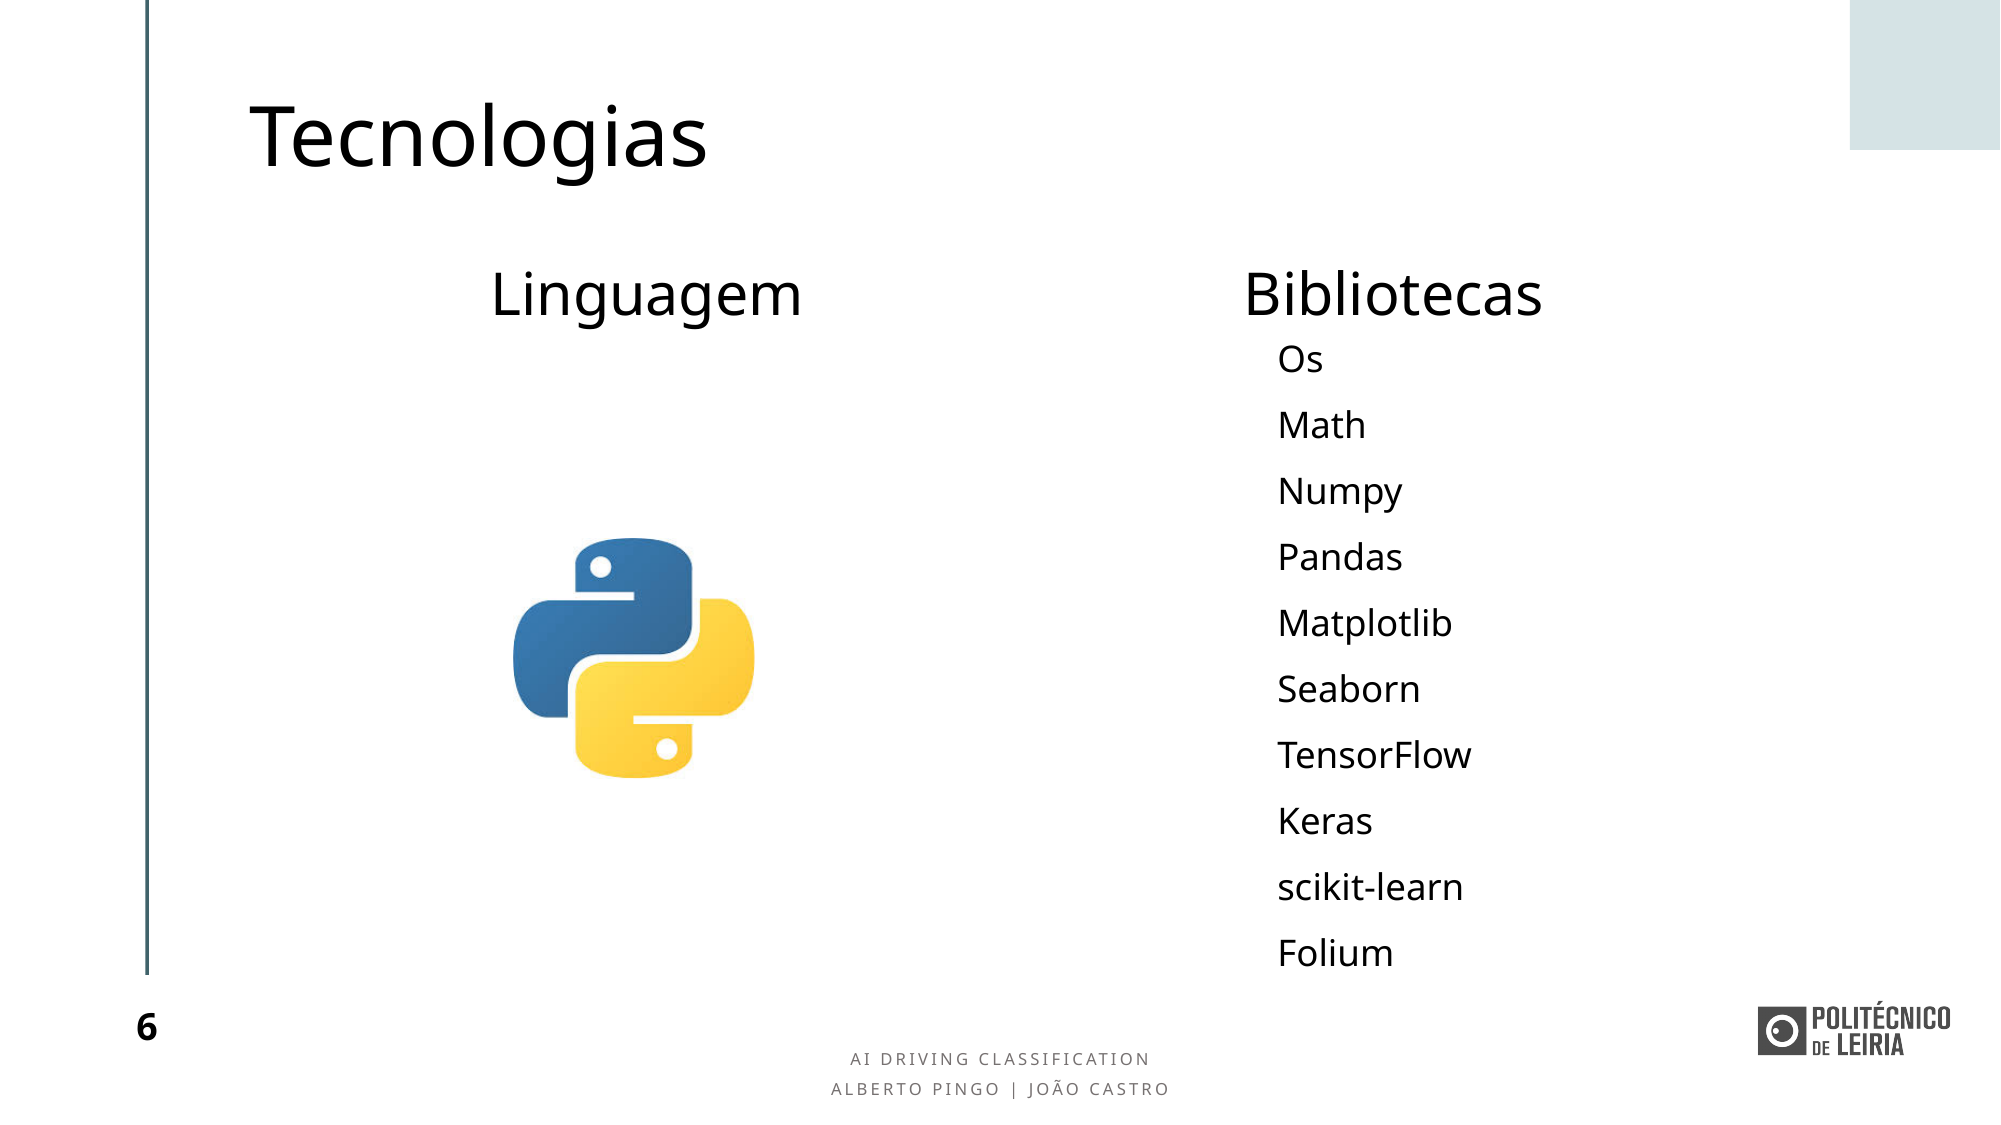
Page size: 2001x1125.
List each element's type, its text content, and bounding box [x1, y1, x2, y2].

list Os Math Numpy Pandas Matplotlib Seaborn TensorFlow Keras scikit-learn Folium [1277, 335, 1490, 982]
text_box Bibliotecas [1243, 256, 1736, 336]
title Tecnologias [249, 22, 1751, 257]
picture [1735, 981, 1973, 1075]
picture [513, 538, 755, 779]
slide_number 6 [67, 975, 227, 1082]
text_box Linguagem [490, 256, 983, 336]
text_box Ai driving classification Alberto pingo | joão castro [662, 1038, 1338, 1099]
